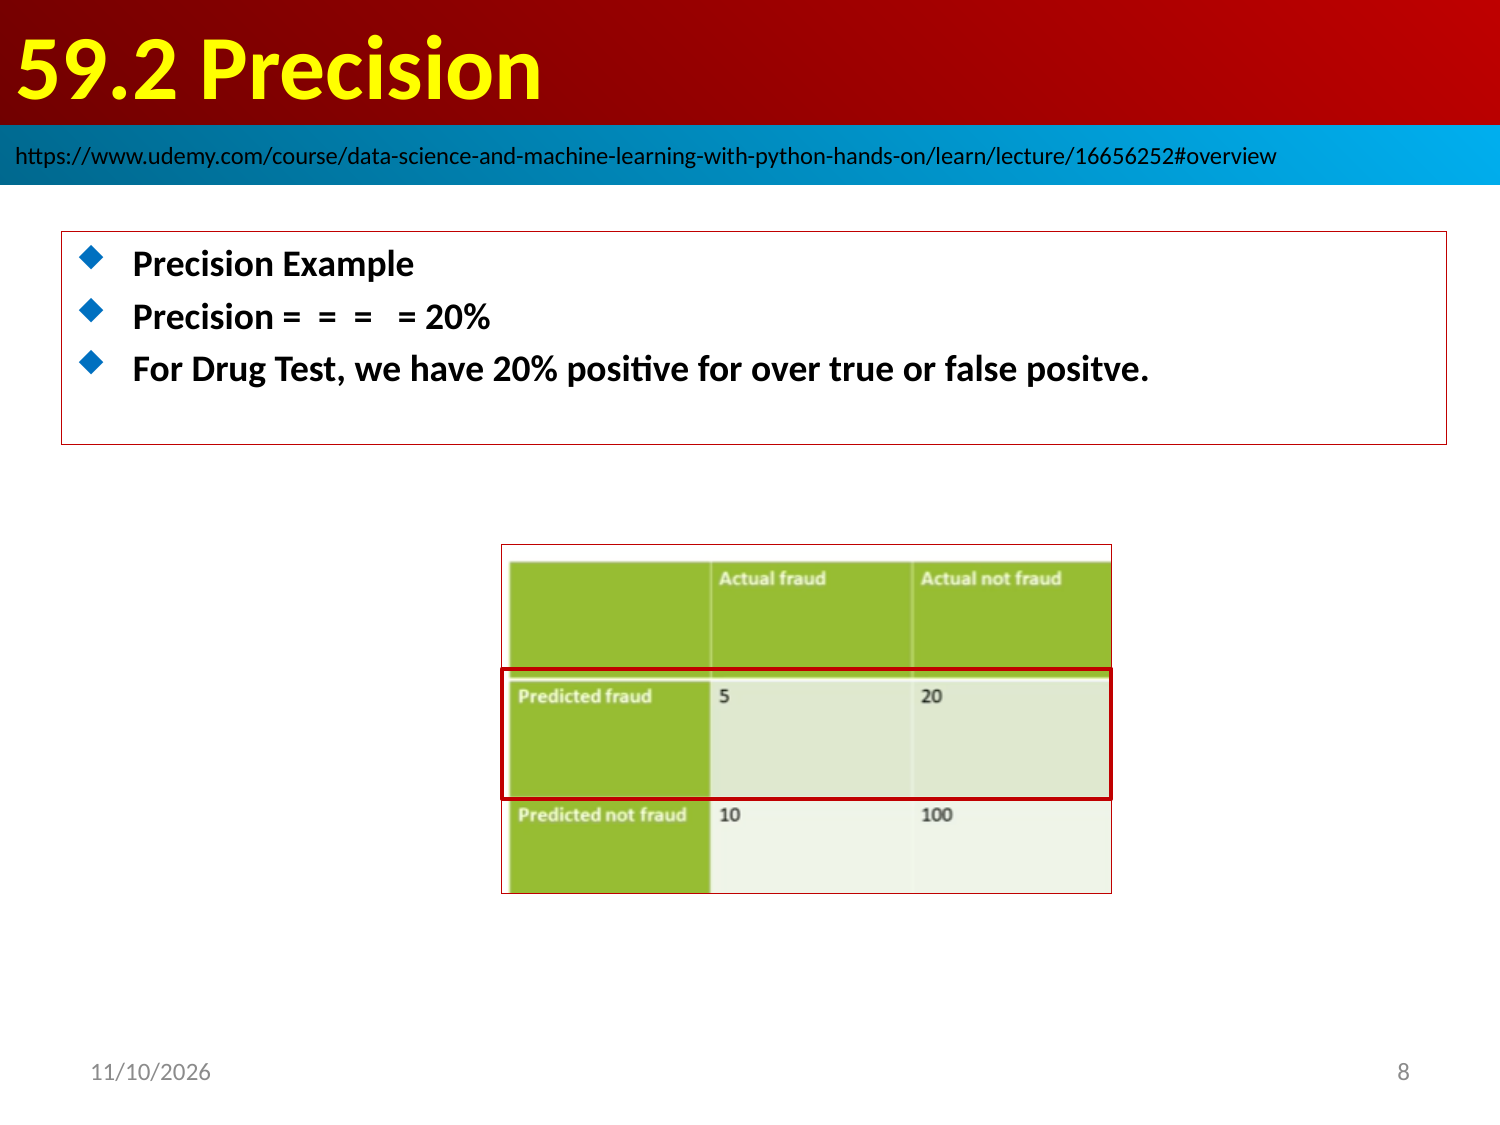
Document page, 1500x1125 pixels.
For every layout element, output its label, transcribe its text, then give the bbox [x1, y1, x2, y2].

title 59.2 Precision [0, 0, 1500, 125]
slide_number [75, 1040, 425, 1101]
picture [501, 544, 1112, 894]
text_box https://www.udemy.com/course/data-science-and-machine-learning-with-python-hands-on/learn/lecture/16656252#overview [0, 125, 1500, 185]
slide_number 8 [1074, 1040, 1425, 1101]
